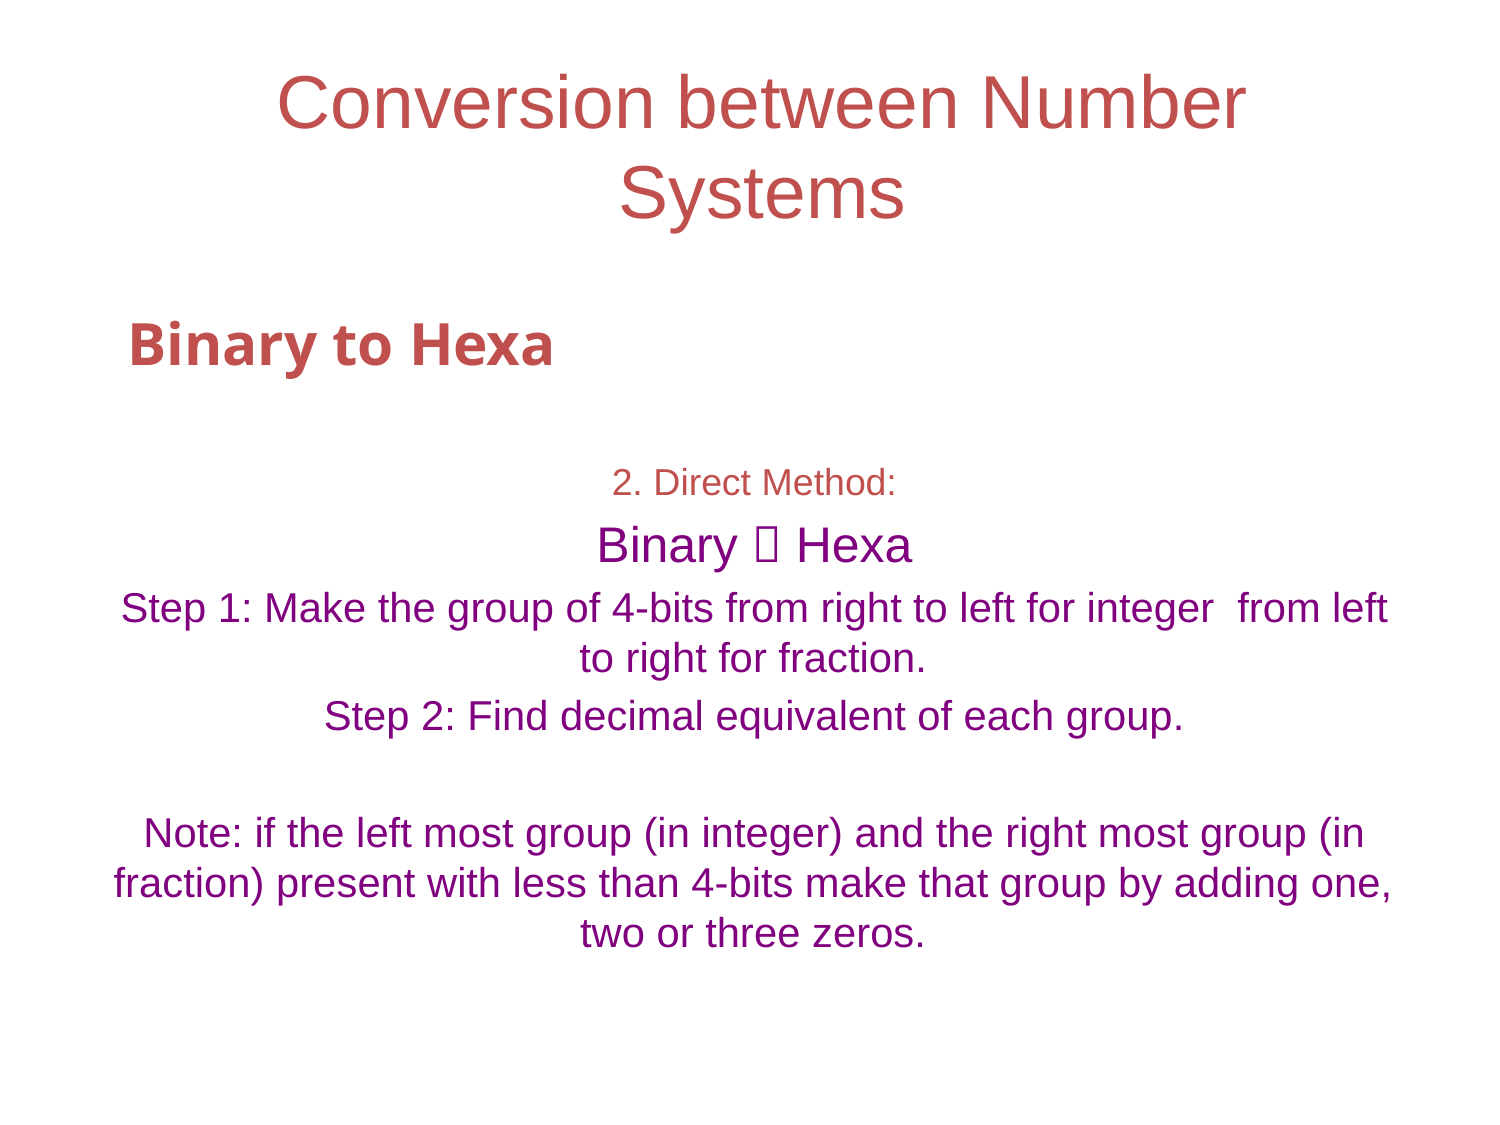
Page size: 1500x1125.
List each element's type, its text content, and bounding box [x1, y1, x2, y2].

title Conversion between Number Systems [124, 124, 1401, 242]
text_box Binary to Hexa [112, 299, 1375, 385]
subtitle 2. Direct Method: Binary  Hexa Step 1: Make the group of 4-bits from right to left for integer from left to right for fraction. Step 2: Find decimal equivalent of each group. Note: if the left most group (in integer) and the right most group (in fraction) present with less than 4-bits make that group by adding one, two or three zeros. [74, 449, 1413, 1088]
